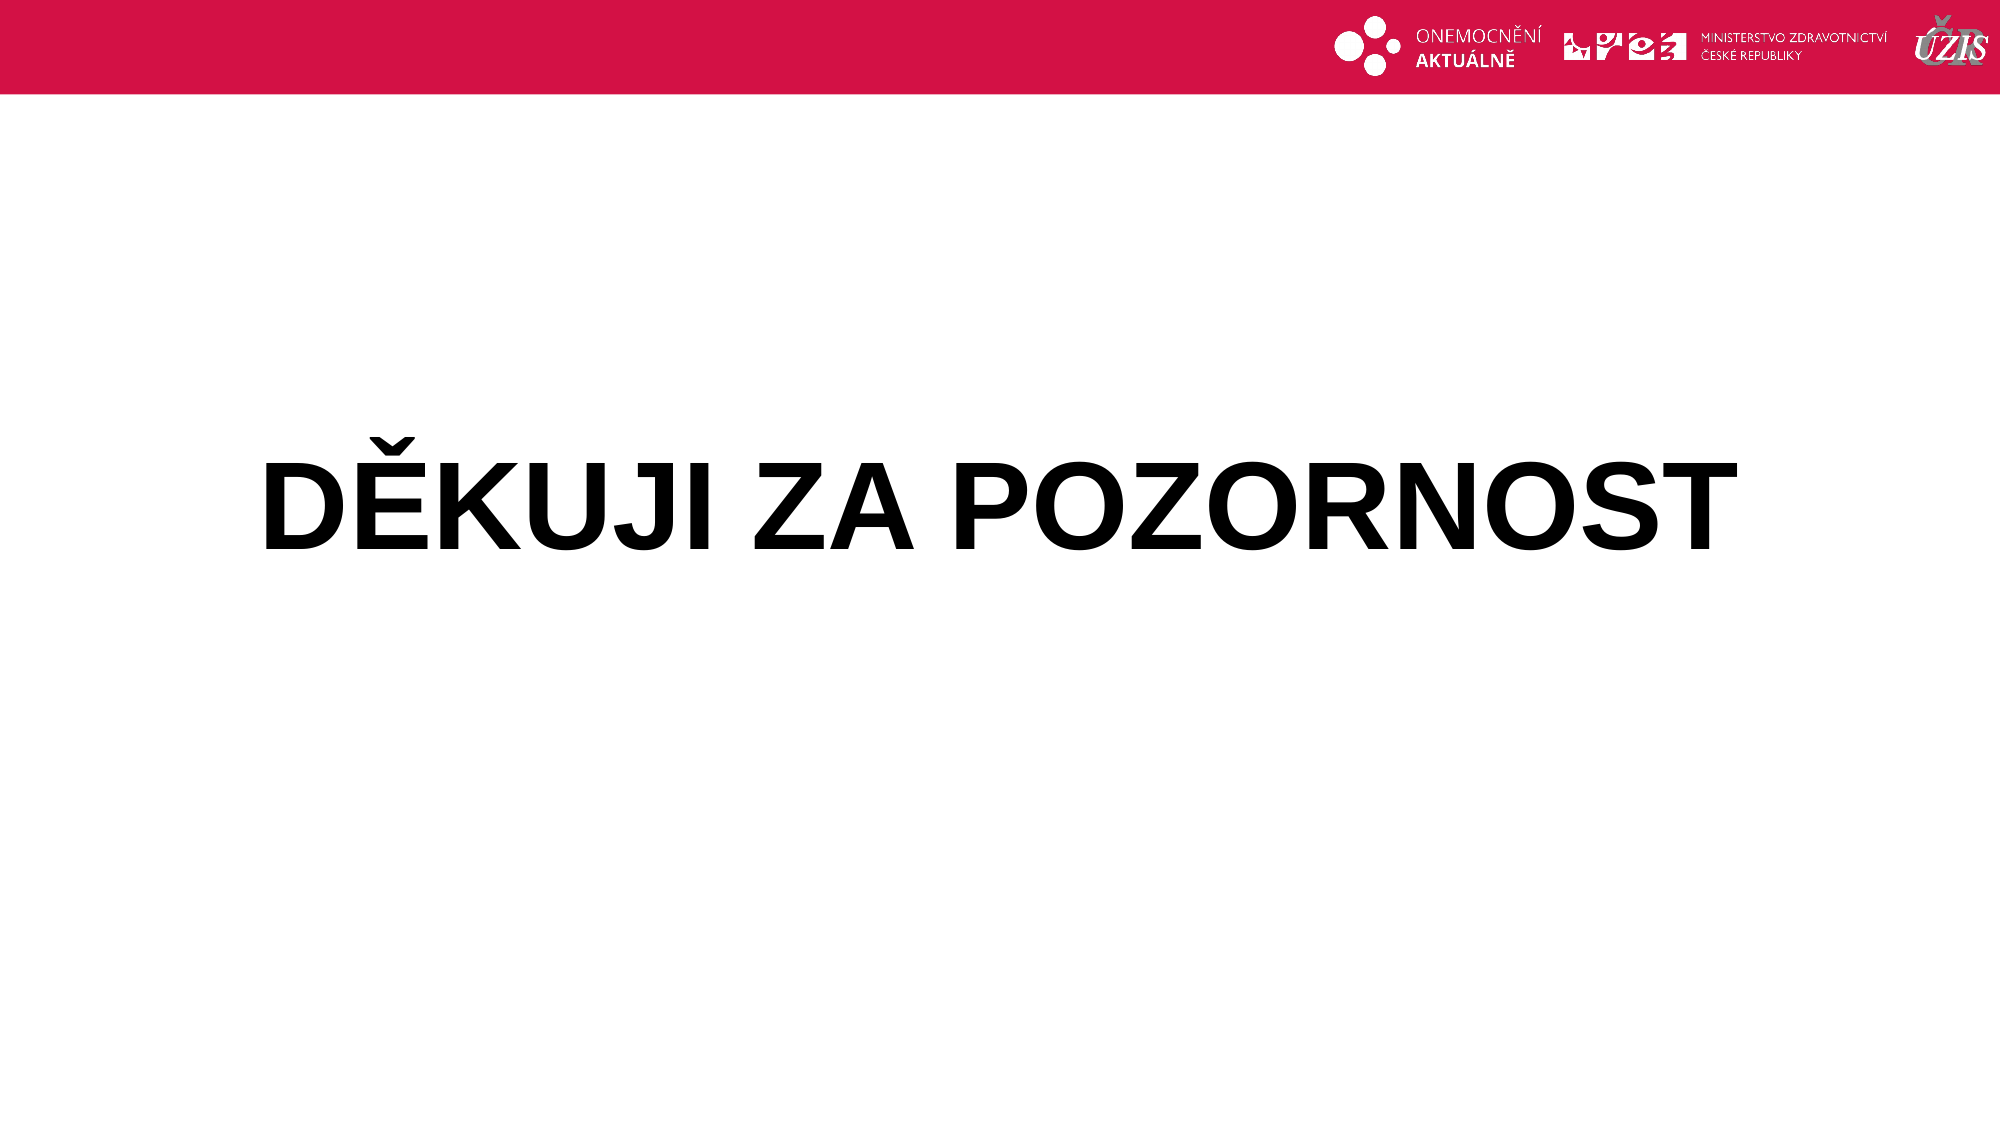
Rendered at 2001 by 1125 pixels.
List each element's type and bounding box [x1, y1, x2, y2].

picture [1915, 15, 1989, 66]
text_box [48, 417, 1986, 582]
picture [1563, 31, 1888, 60]
picture [1334, 16, 1542, 76]
